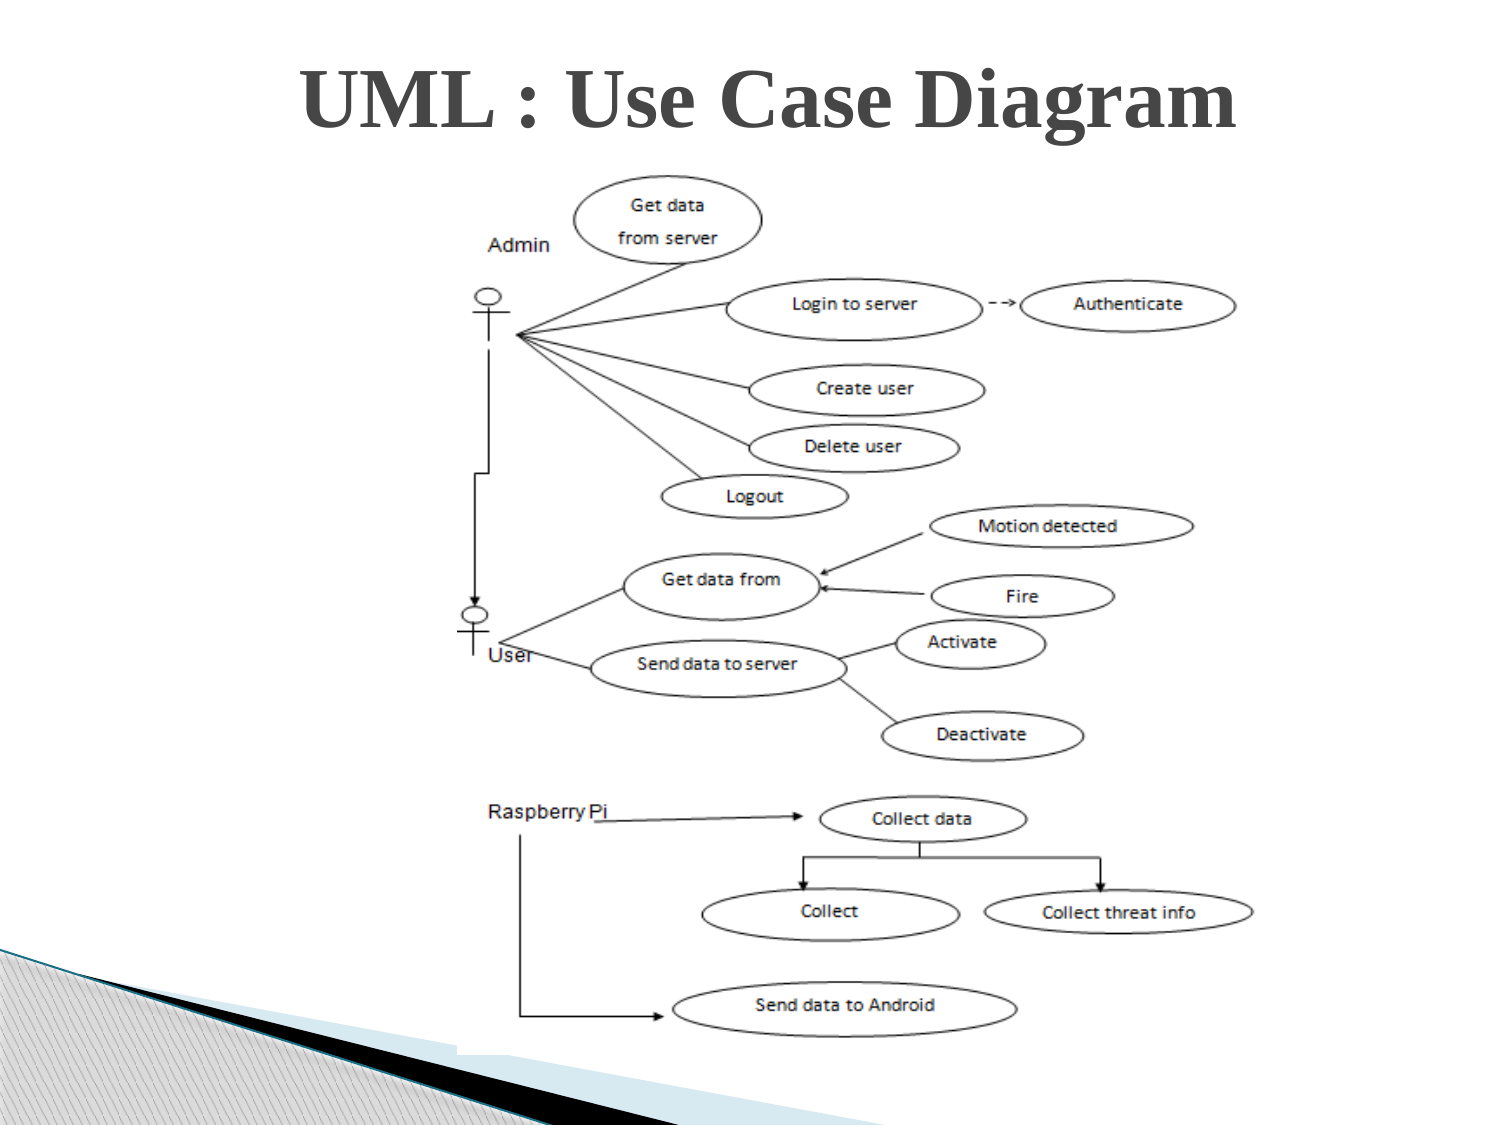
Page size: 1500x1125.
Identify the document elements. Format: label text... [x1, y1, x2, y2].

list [456, 163, 1259, 1055]
title UML : Use Case Diagram [93, 0, 1444, 188]
